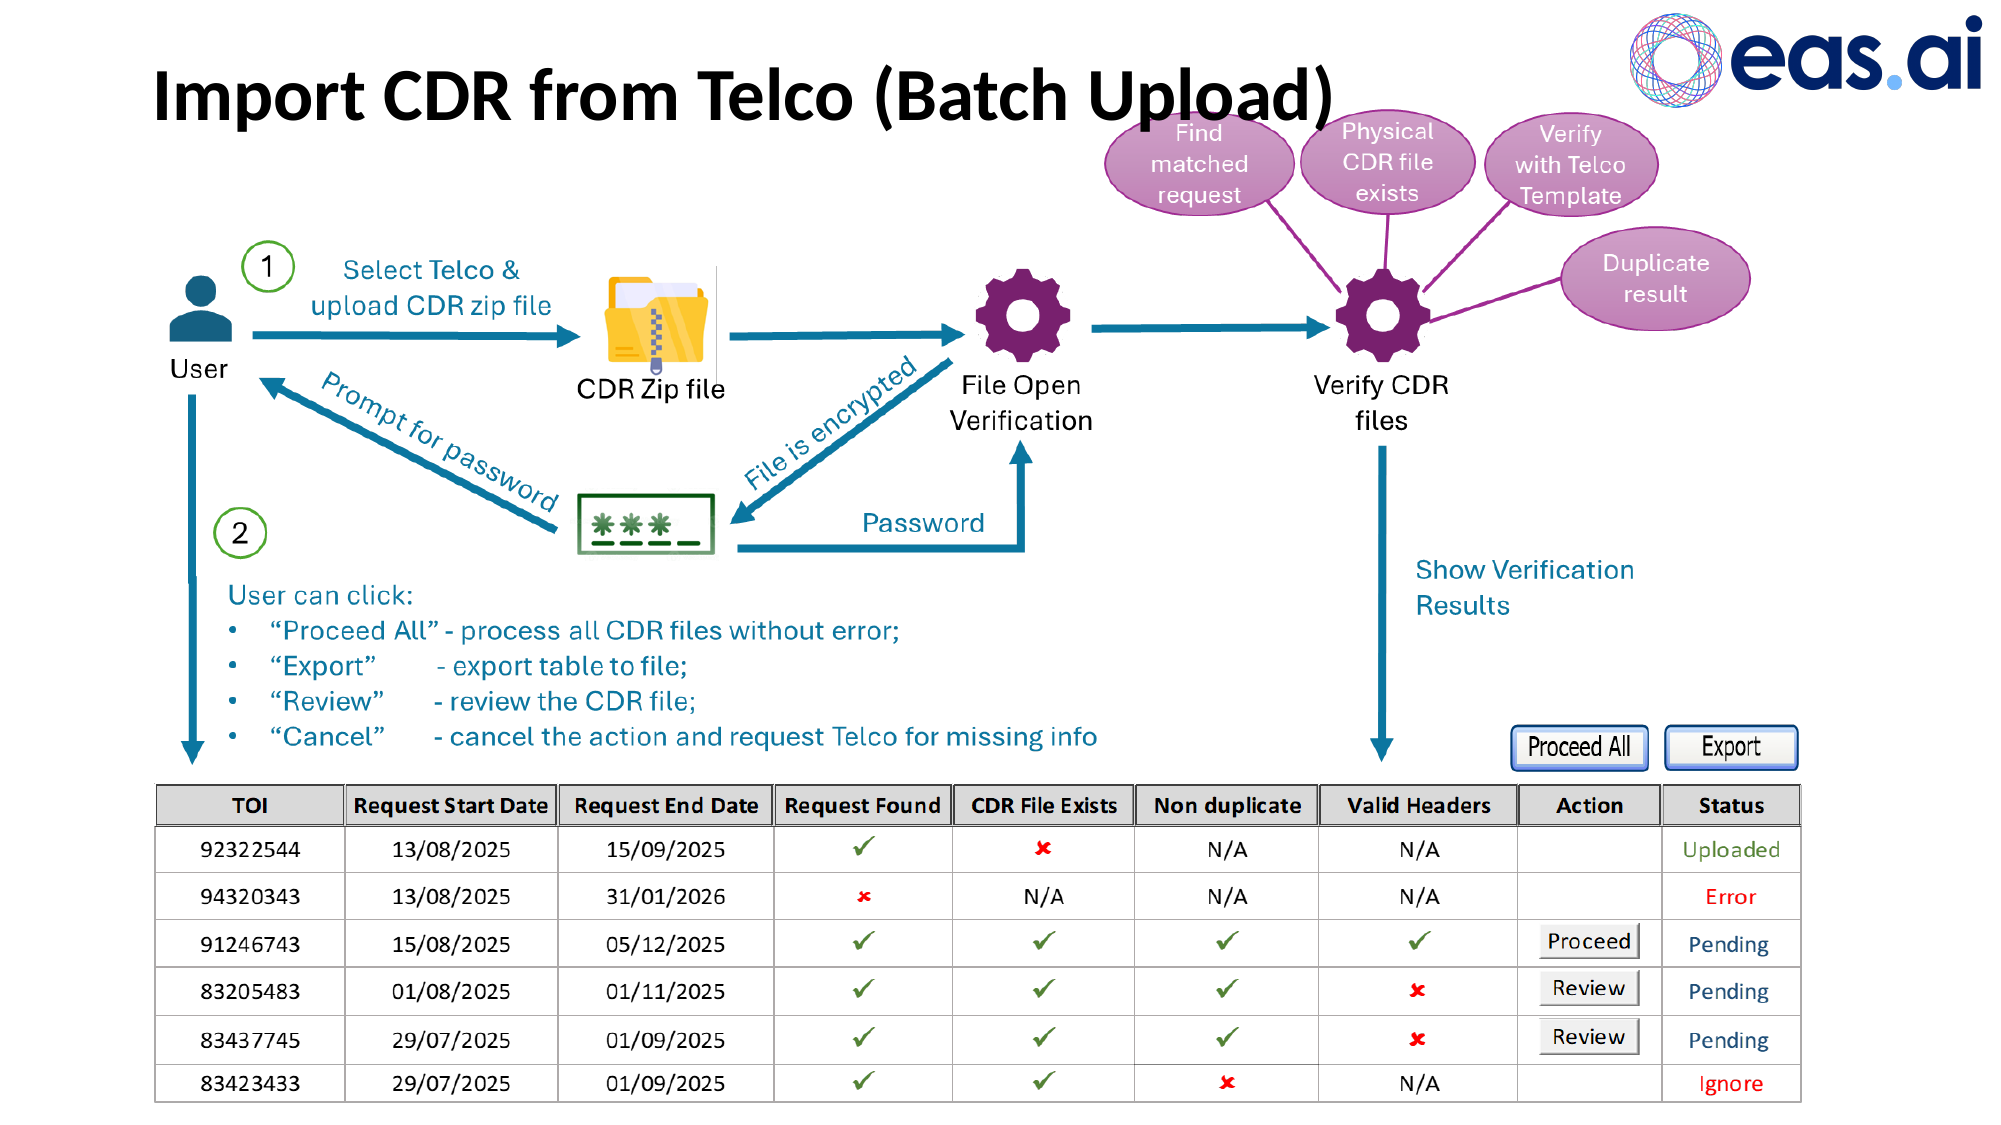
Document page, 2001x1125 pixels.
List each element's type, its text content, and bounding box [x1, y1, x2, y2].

picture [167, 394, 1159, 789]
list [139, 107, 1802, 1103]
picture [1625, 9, 1986, 112]
picture [349, 394, 357, 402]
title Import CDR from Telco (Batch Upload) [137, 59, 1863, 134]
